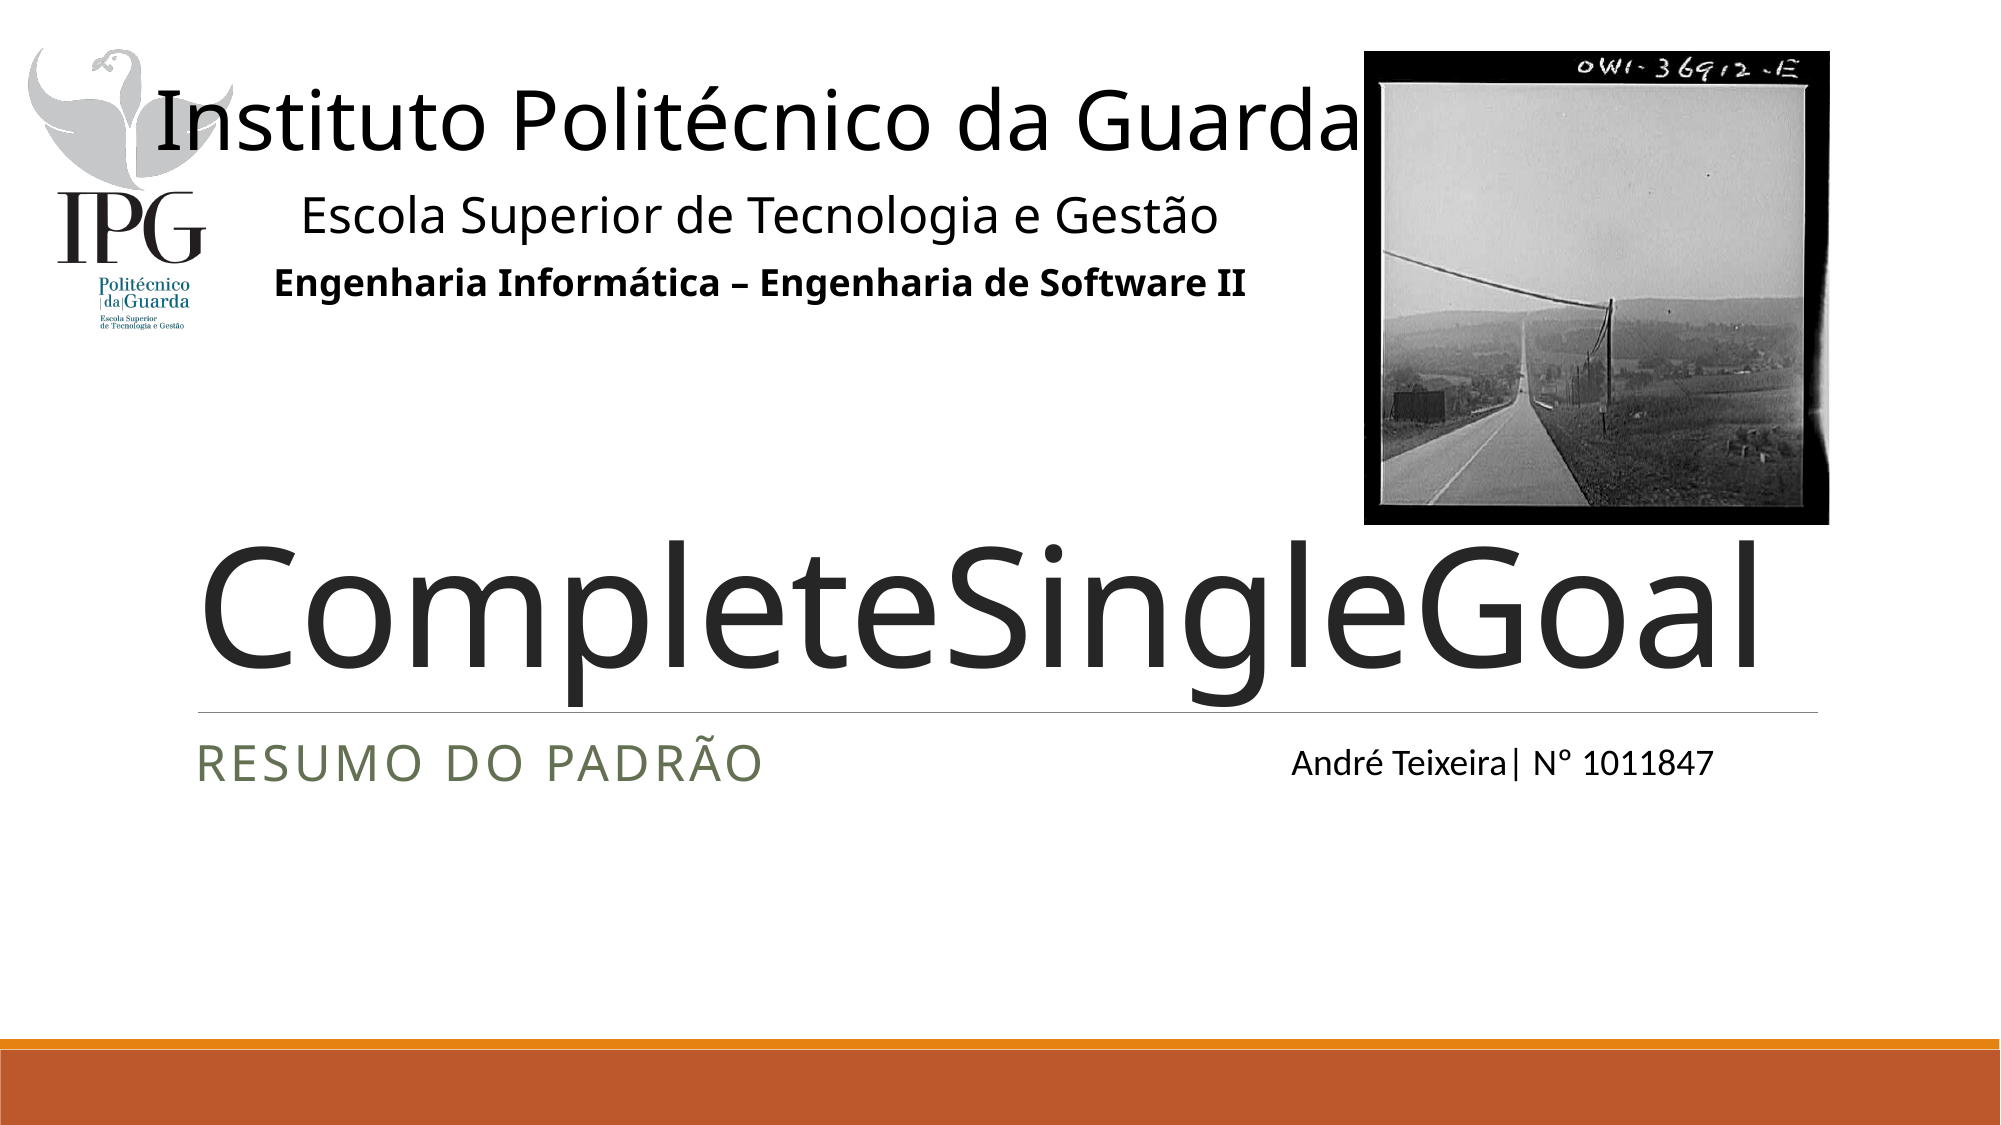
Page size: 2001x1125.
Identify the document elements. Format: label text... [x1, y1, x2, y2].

text_box André Teixeira| Nº 1011847 [1276, 730, 1918, 791]
picture [1363, 51, 1831, 527]
title CompleteSingleGoal [180, 175, 1830, 710]
subtitle Resumo do padrão [180, 730, 1831, 919]
text_box Escola Superior de Tecnologia e Gestão [285, 175, 1235, 251]
text_box Instituto Politécnico da Guarda [246, 59, 1361, 175]
picture [22, 35, 239, 341]
text_box Engenharia Informática – Engenharia de Software II [258, 251, 1263, 312]
